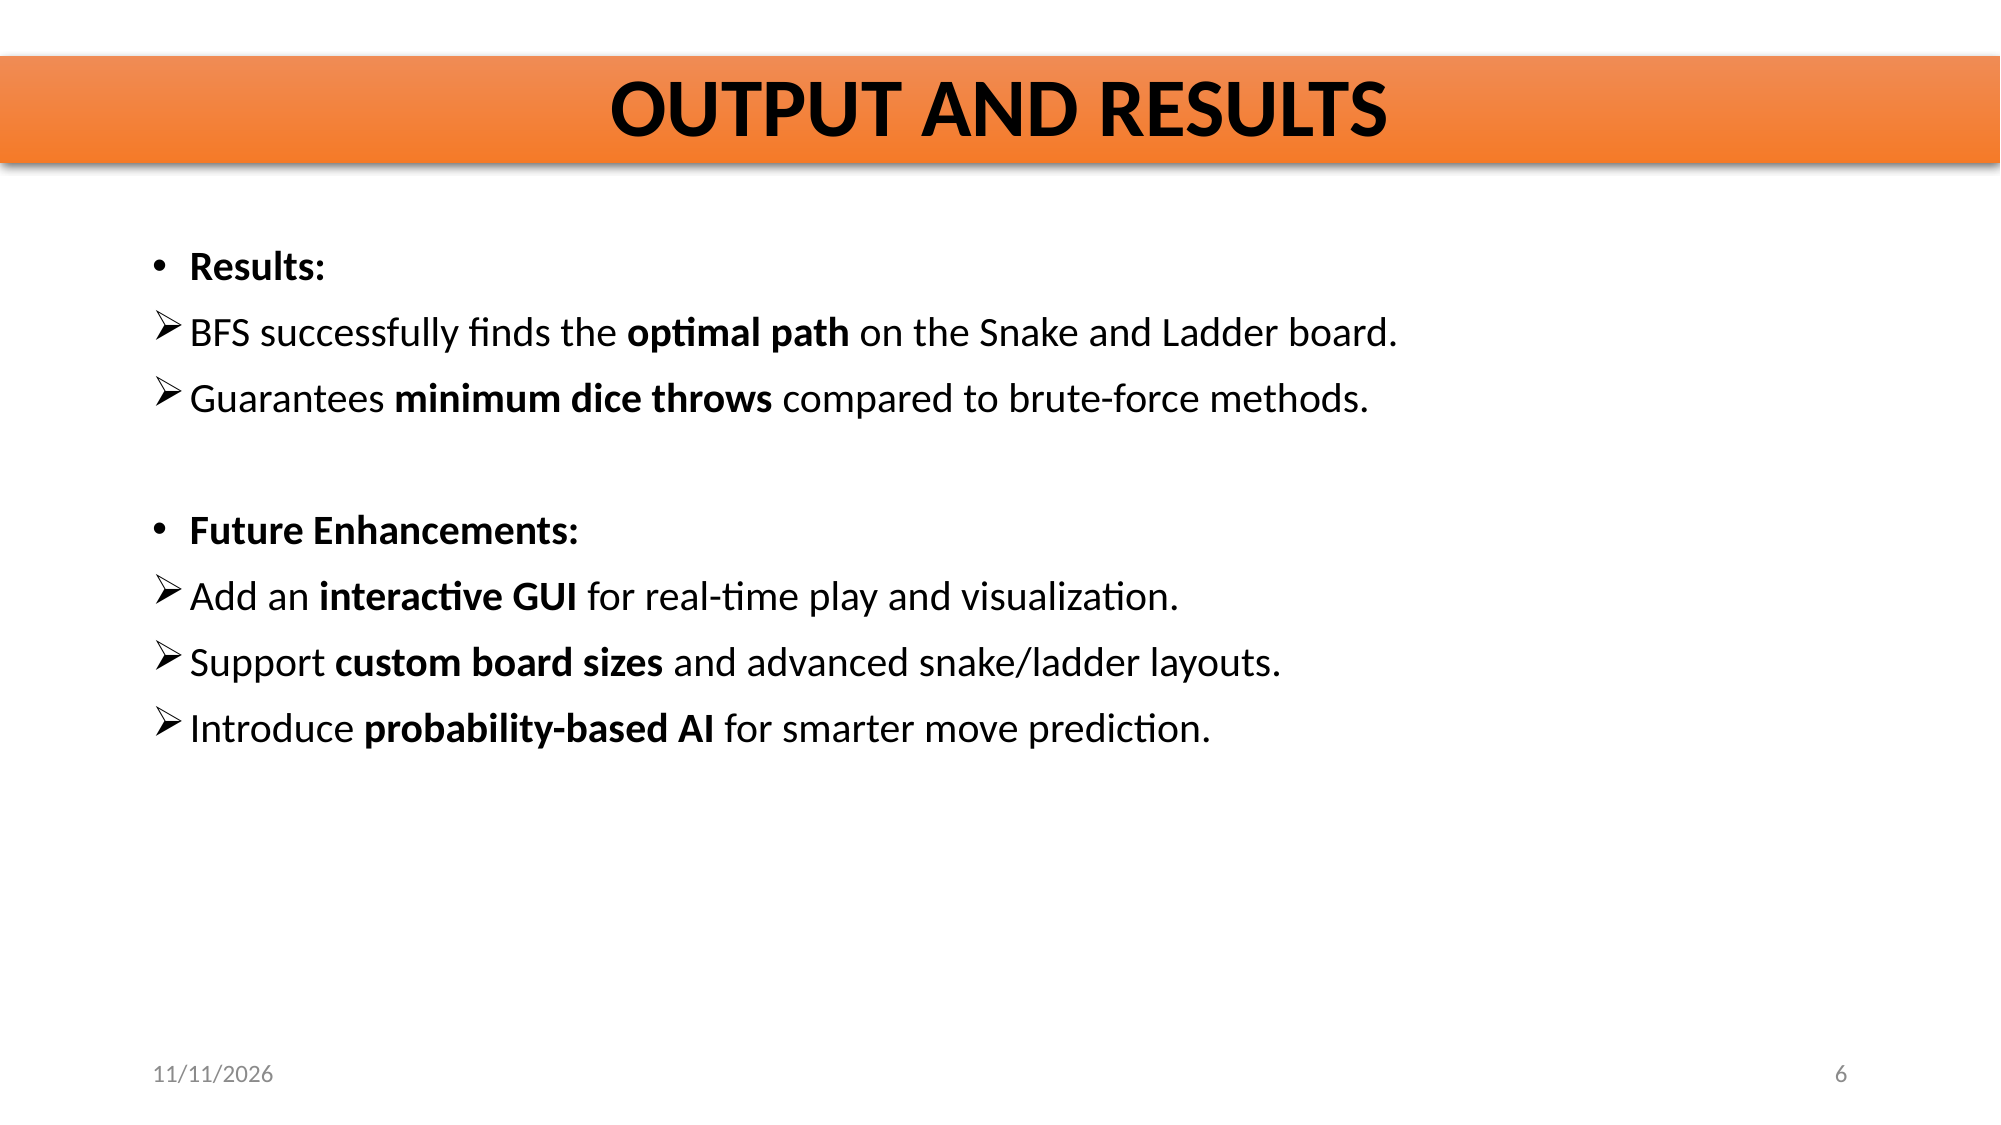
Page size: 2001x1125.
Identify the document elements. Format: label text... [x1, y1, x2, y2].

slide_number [137, 1042, 588, 1103]
slide_number 6 [1412, 1042, 1863, 1103]
title OUTPUT AND RESULTS [0, 56, 2000, 163]
list Results: BFS successfully finds the optimal path on the Snake and Ladder board. Guarantees minimum dice throws compared to brute-force methods. Future Enhancements: Add an interactive GUI for real-time play and visualization. Support custom board sizes and advanced snake/ladder layouts. Introduce probability-based AI for smarter move prediction. [137, 237, 1863, 1043]
